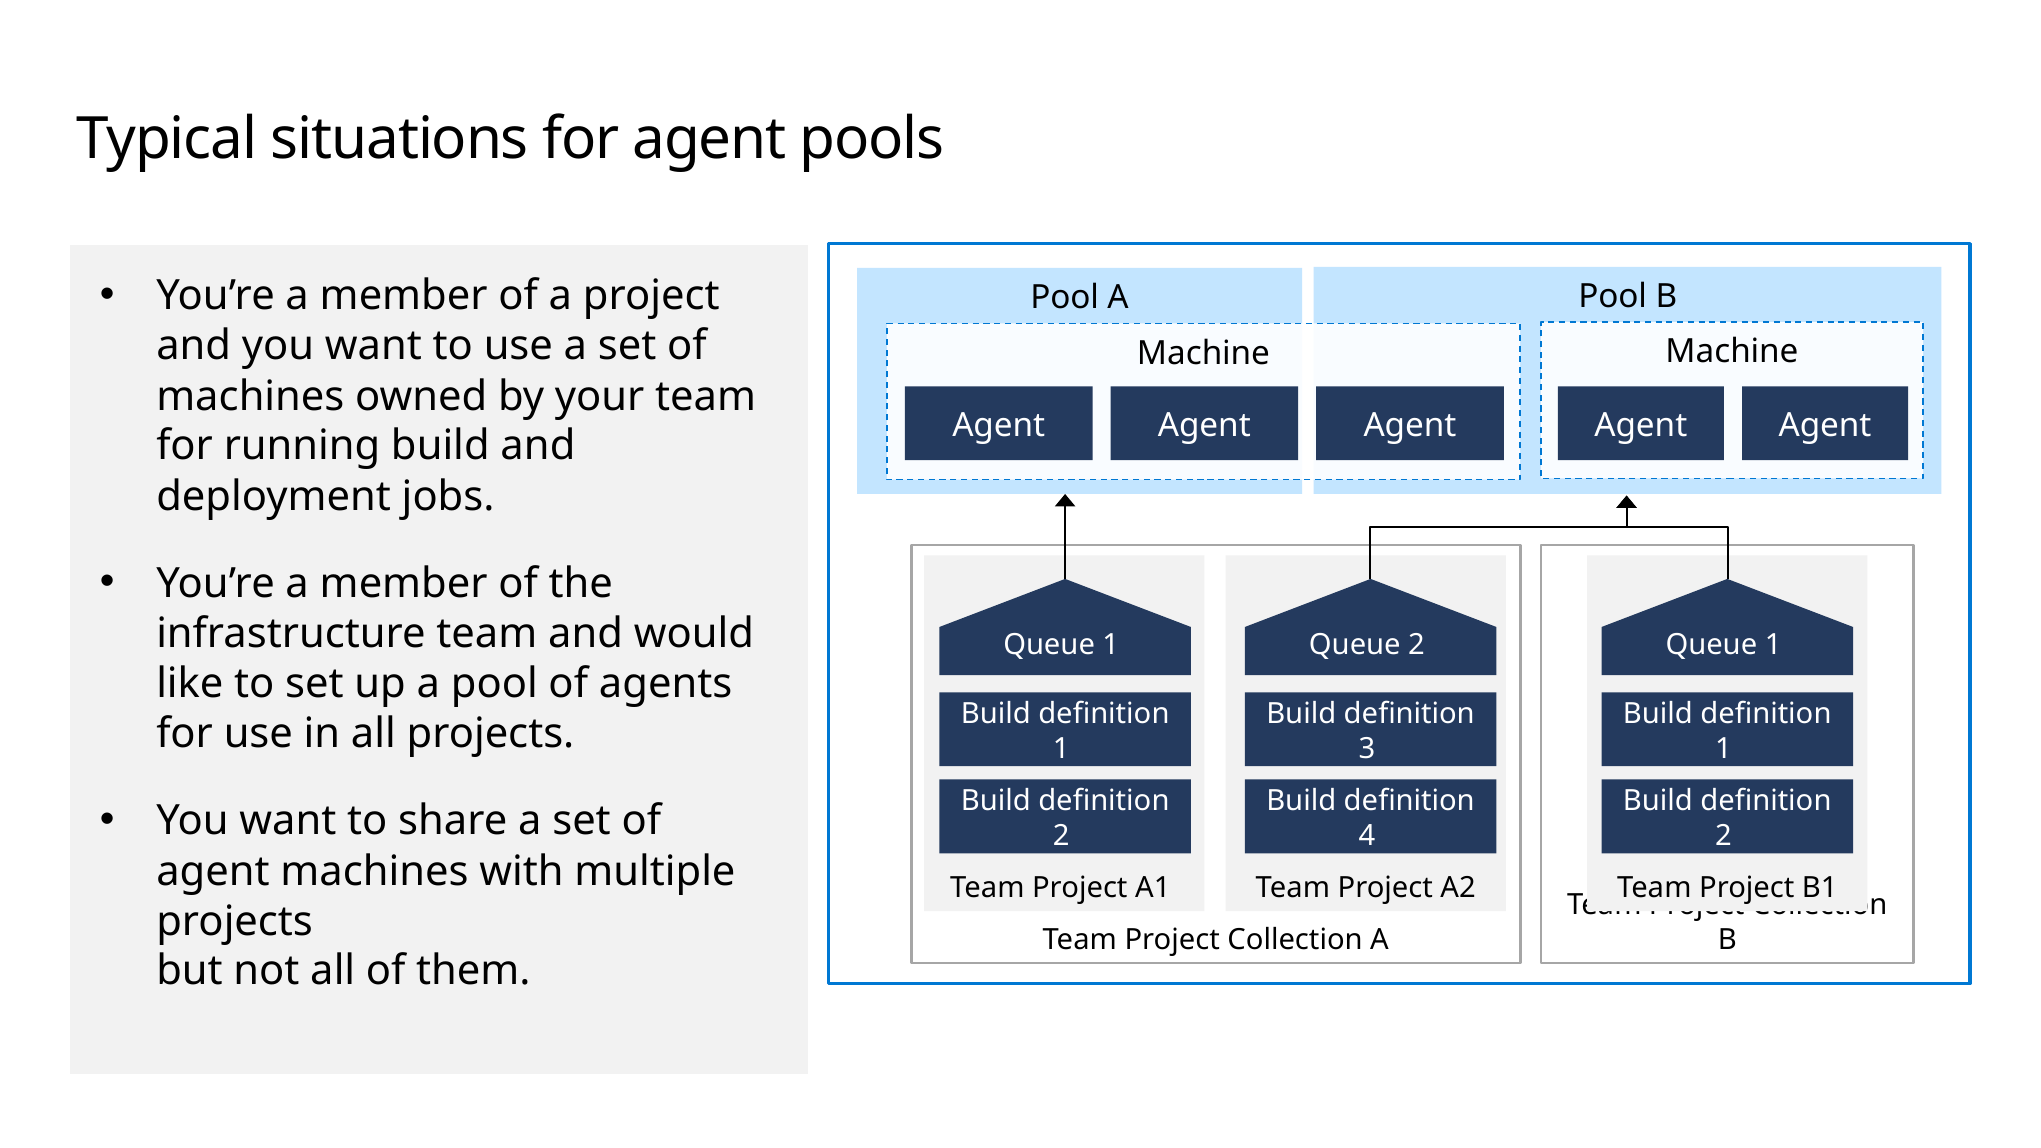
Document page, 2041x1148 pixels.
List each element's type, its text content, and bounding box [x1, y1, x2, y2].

title Typical situations for agent pools [76, 103, 1969, 172]
text_box You’re a member of a project and you want to use a set of machines owned by your team for running build and deployment jobs. You’re a member of the infrastructure team and would like to set up a pool of agents for use in all projects. You want to share a set of agent machines with multiple projects but not all of them. [70, 245, 808, 1074]
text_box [828, 243, 1971, 985]
